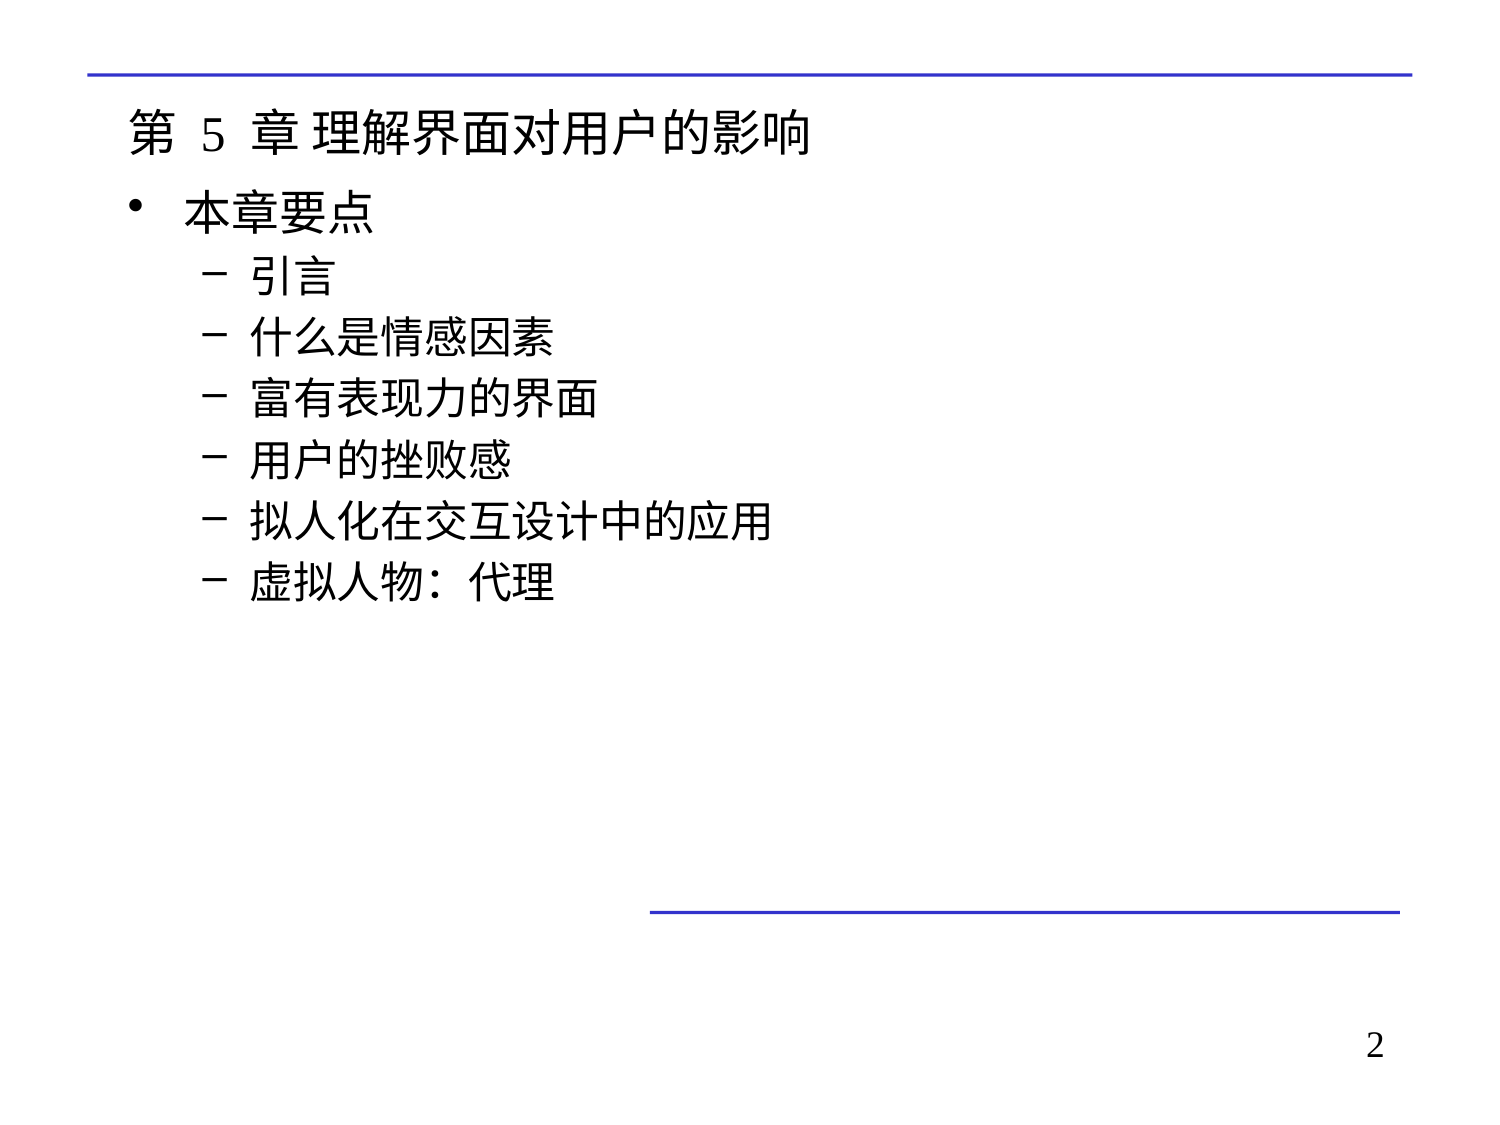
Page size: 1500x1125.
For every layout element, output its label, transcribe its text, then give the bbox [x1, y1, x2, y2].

list 本章要点 引言 什么是情感因素 富有表现力的界面 用户的挫败感 拟人化在交互设计中的应用 虚拟人物：代理 [112, 174, 1388, 900]
title 第 5 章 理解界面对用户的影响 [112, 87, 1388, 174]
slide_number 2 [1087, 1012, 1401, 1088]
